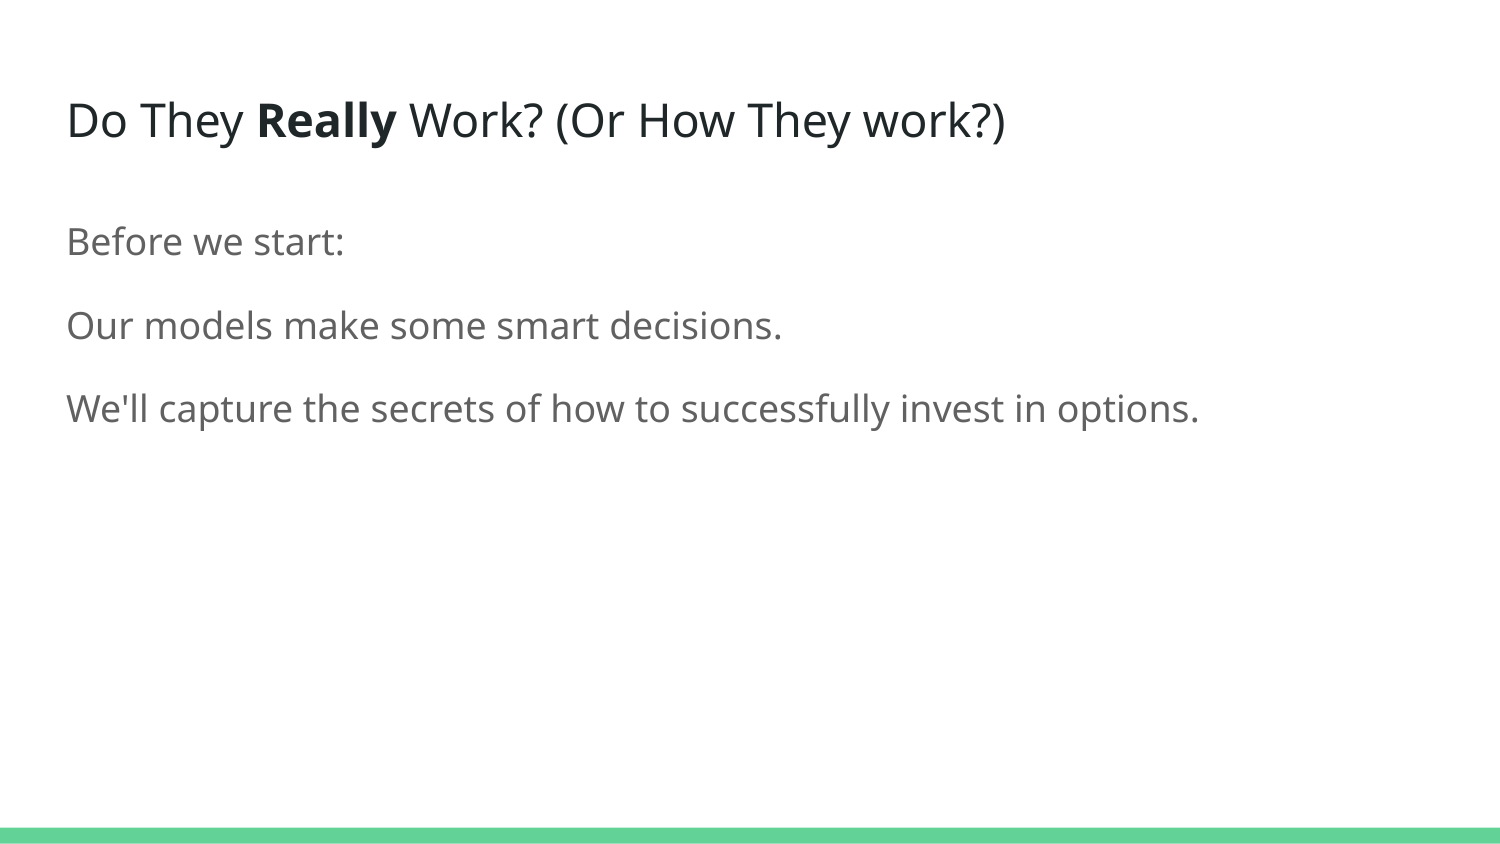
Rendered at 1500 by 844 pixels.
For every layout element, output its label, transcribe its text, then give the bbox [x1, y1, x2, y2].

title Do They Really Work? (Or How They work?) [51, 72, 1449, 167]
list Before we start: Our models make some smart decisions. We'll capture the secrets of how to successfully invest in options. [51, 193, 1449, 754]
